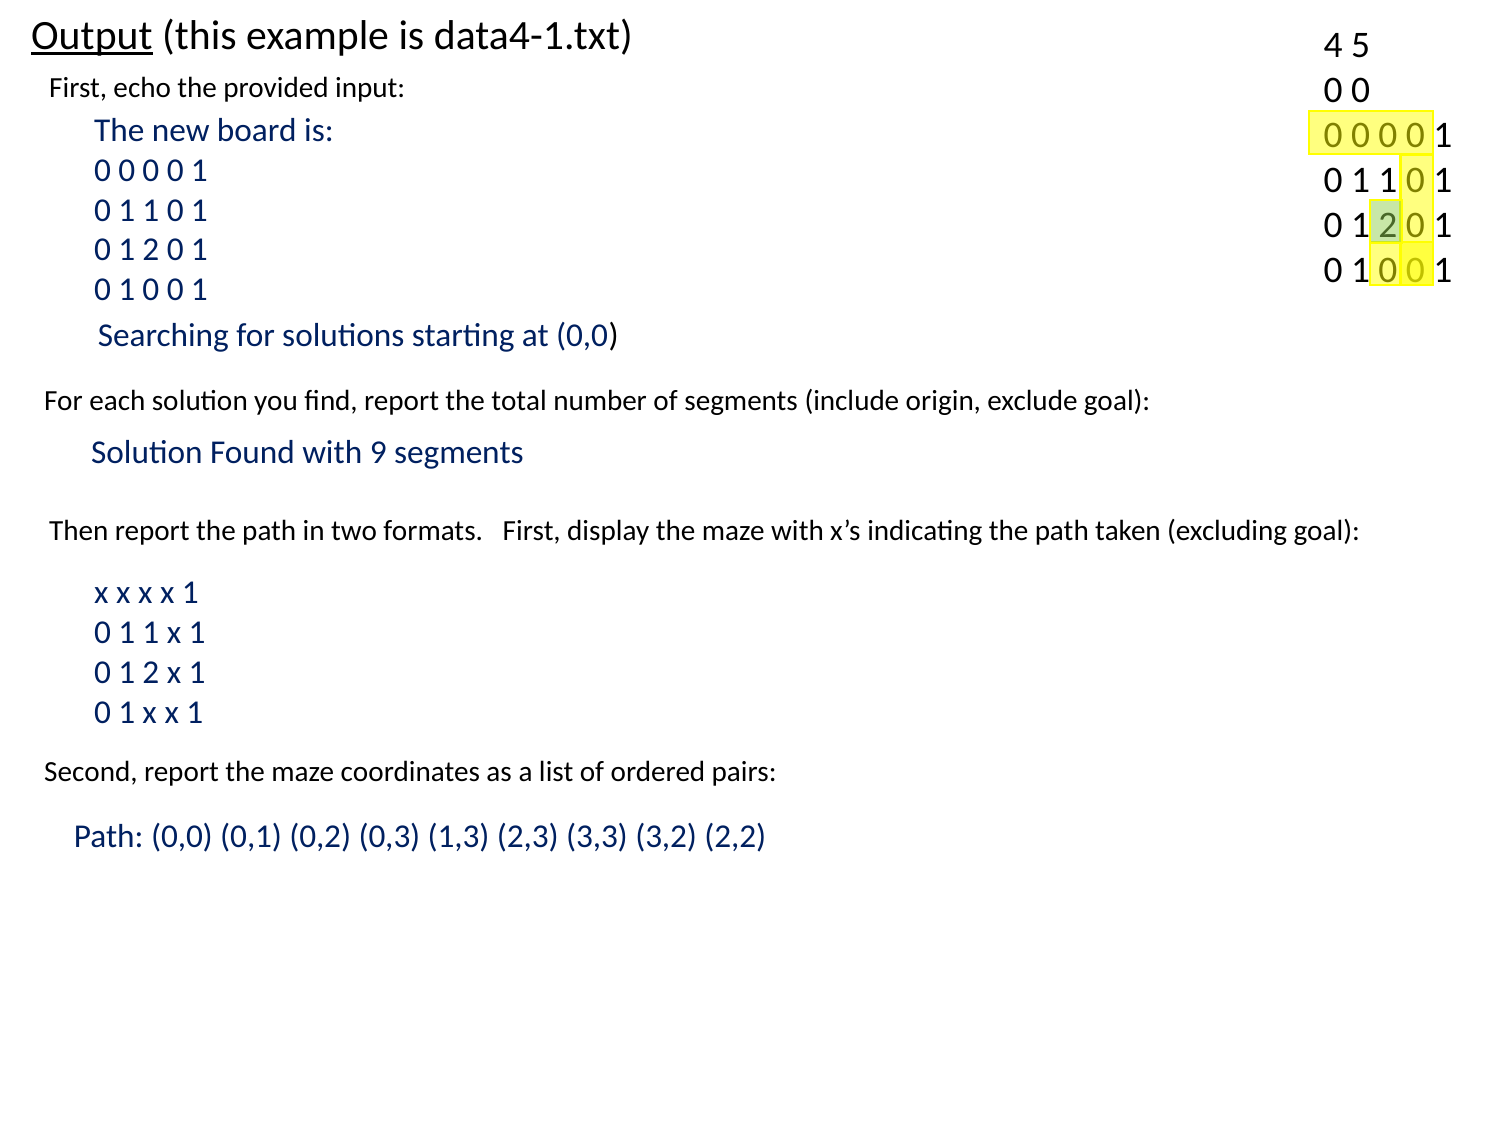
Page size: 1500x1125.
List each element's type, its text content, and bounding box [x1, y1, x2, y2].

text_box Solution Found with 9 segments [76, 422, 540, 478]
text_box x x x x 1 0 1 1 x 1 0 1 2 x 1 0 1 x x 1 [79, 563, 830, 738]
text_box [1308, 111, 1434, 286]
text_box Searching for solutions starting at (0,0) [83, 305, 634, 361]
text_box Output (this example is data4-1.txt) [16, 0, 1326, 66]
text_box 4 5 0 0 0 0 0 0 1 0 1 1 0 1 0 1 2 0 1 0 1 0 0 1 [1308, 12, 1500, 298]
text_box First, echo the provided input: [34, 60, 79, 111]
text_box The new board is: 0 0 0 0 1 0 1 1 0 1 0 1 2 0 1 0 1 0 0 1 [79, 60, 700, 315]
text_box For each solution you find, report the total number of segments (include origin, exclude goal): [29, 373, 1370, 459]
text_box Then report the path in two formats. First, display the maze with x’s indicating the path taken (excluding goal): [34, 504, 1414, 554]
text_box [29, 744, 1409, 862]
